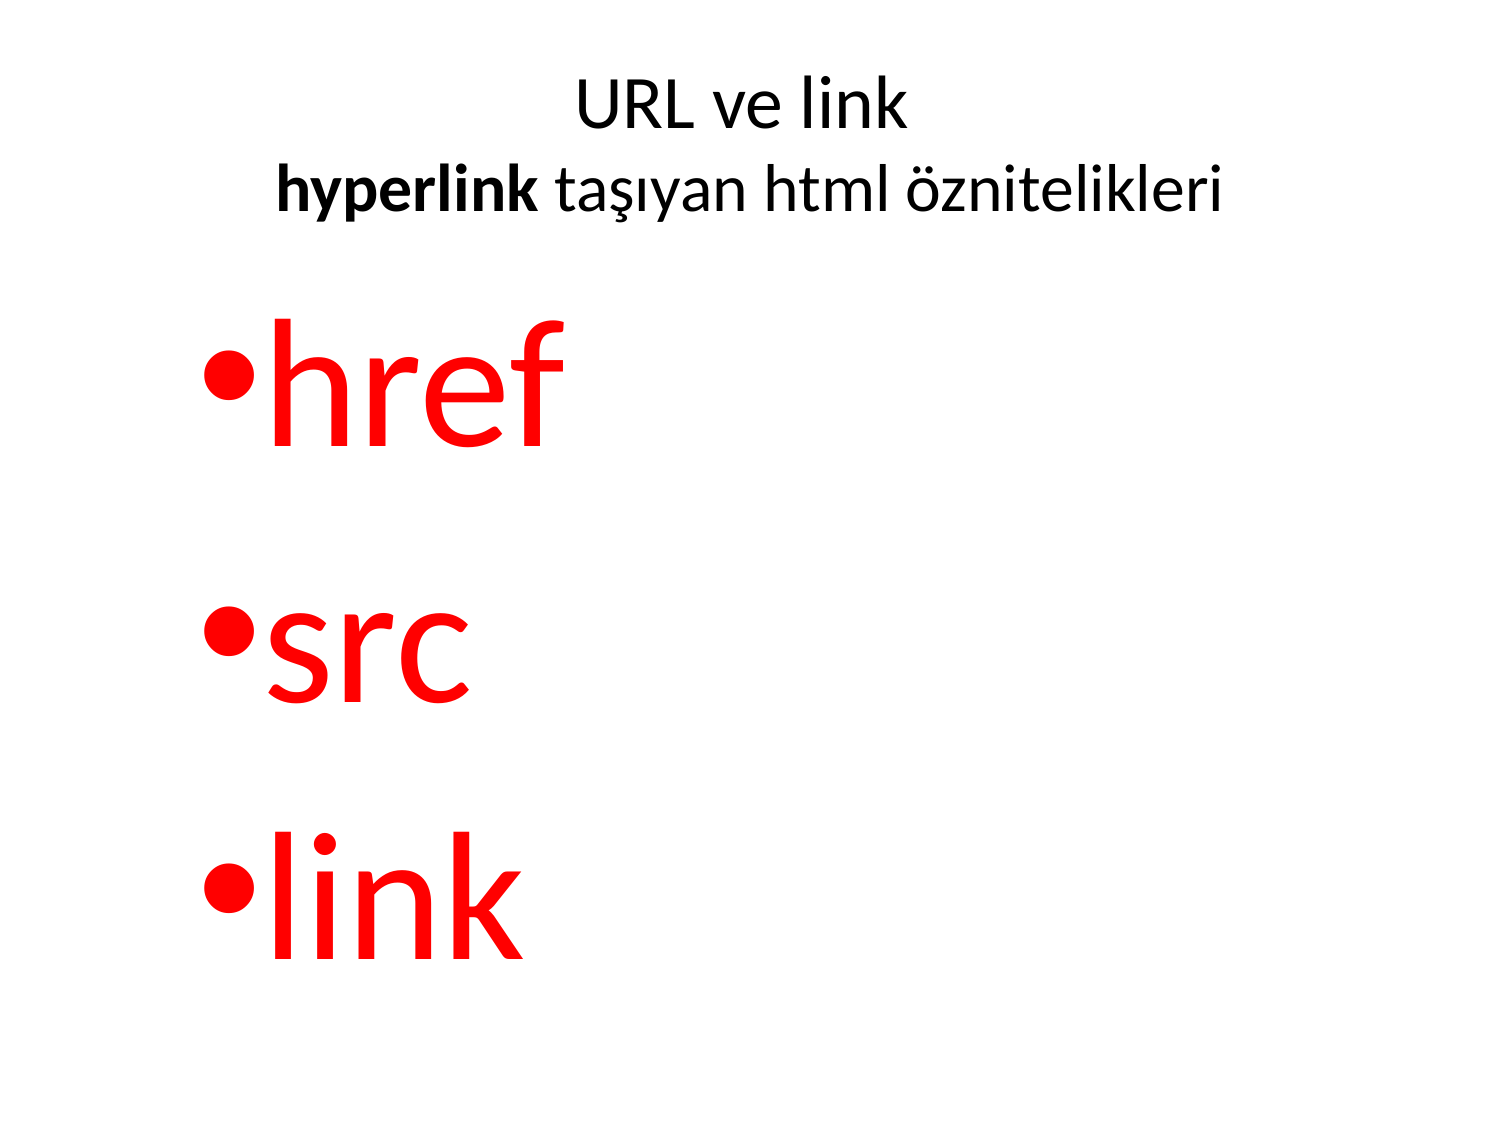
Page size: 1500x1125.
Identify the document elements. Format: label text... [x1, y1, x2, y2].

title URL ve link hyperlink taşıyan html öznitelikleri [75, 45, 1425, 233]
list href src link [183, 255, 1296, 998]
